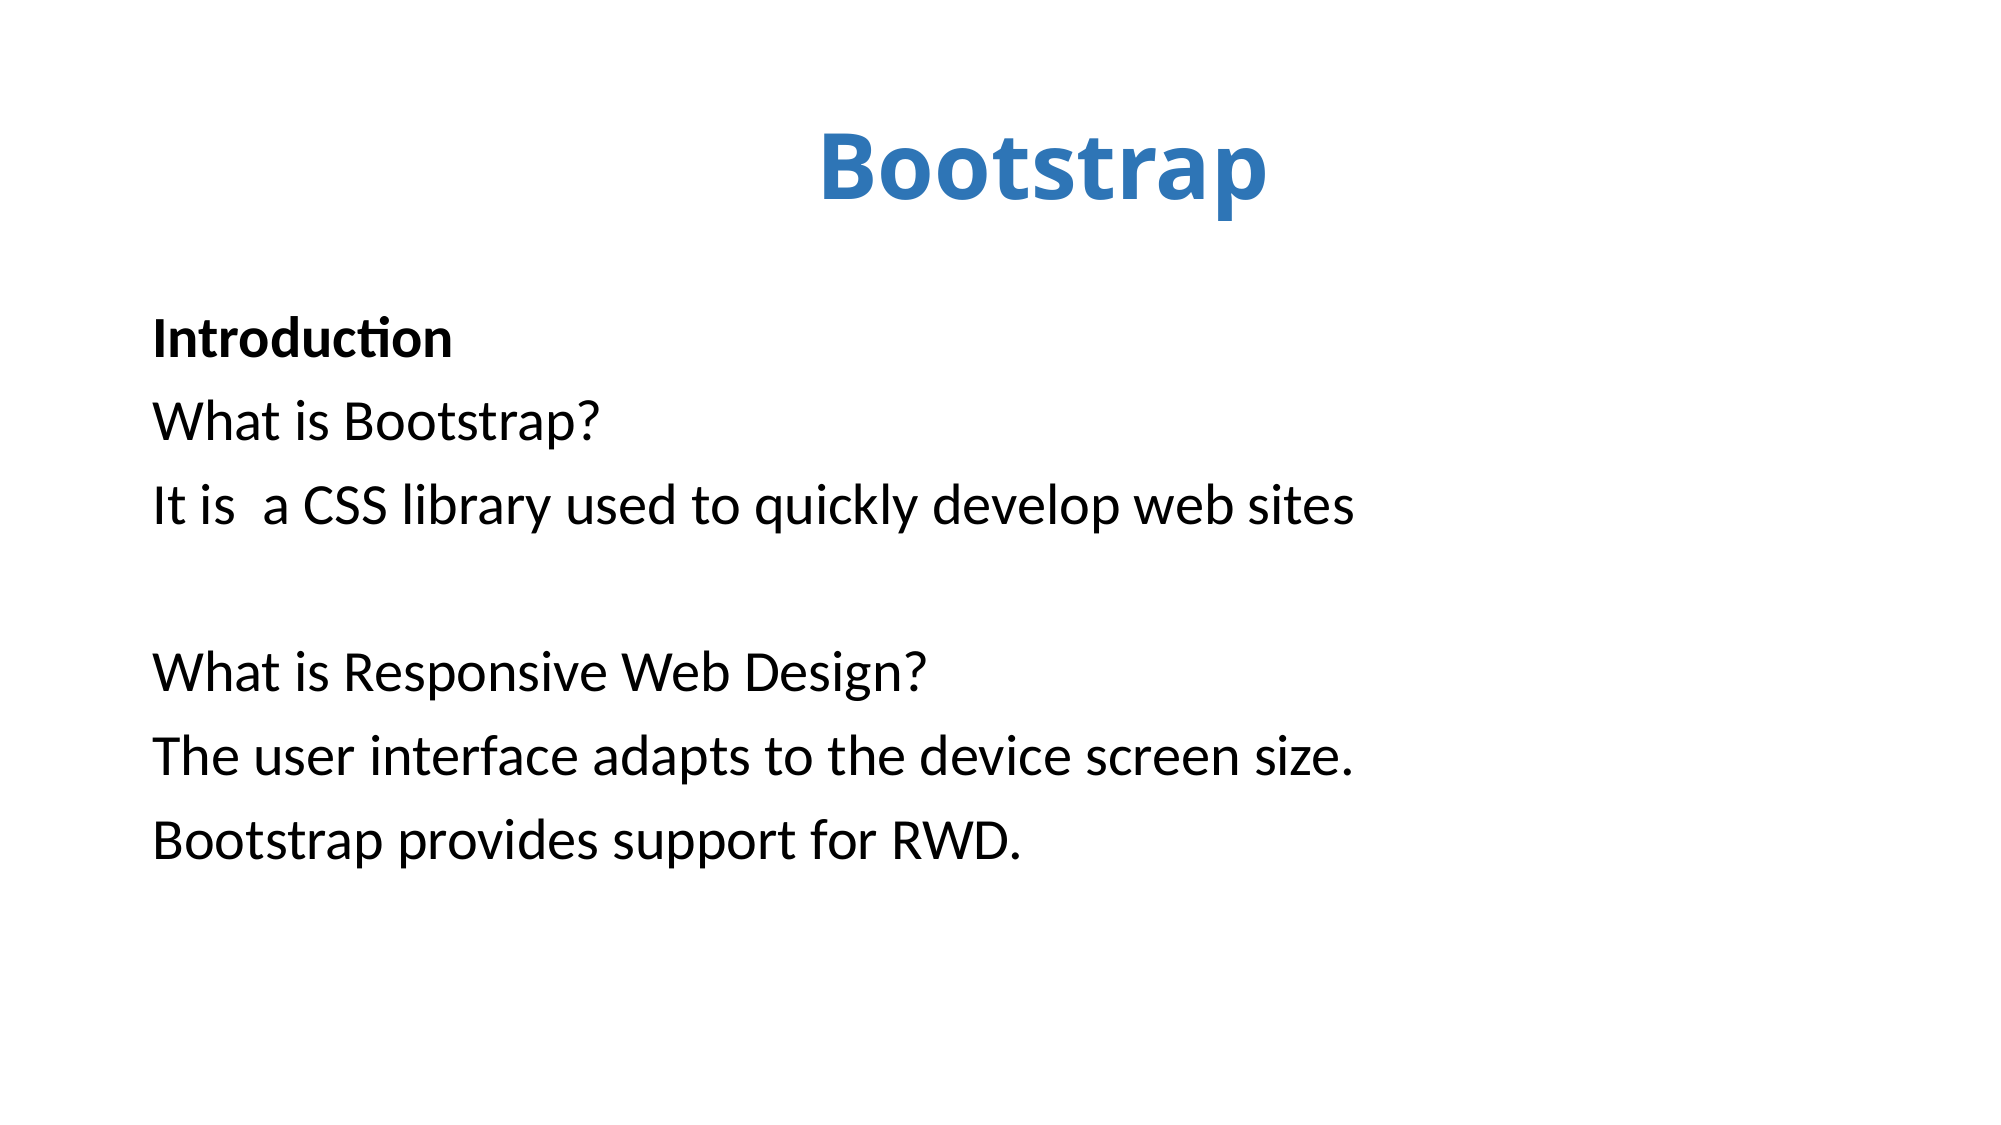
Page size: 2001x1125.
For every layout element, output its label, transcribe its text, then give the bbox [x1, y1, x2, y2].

list Introduction What is Bootstrap? It is a CSS library used to quickly develop web sites What is Responsive Web Design? The user interface adapts to the device screen size. Bootstrap provides support for RWD. [137, 299, 1863, 1008]
title Bootstrap [137, 61, 1863, 279]
